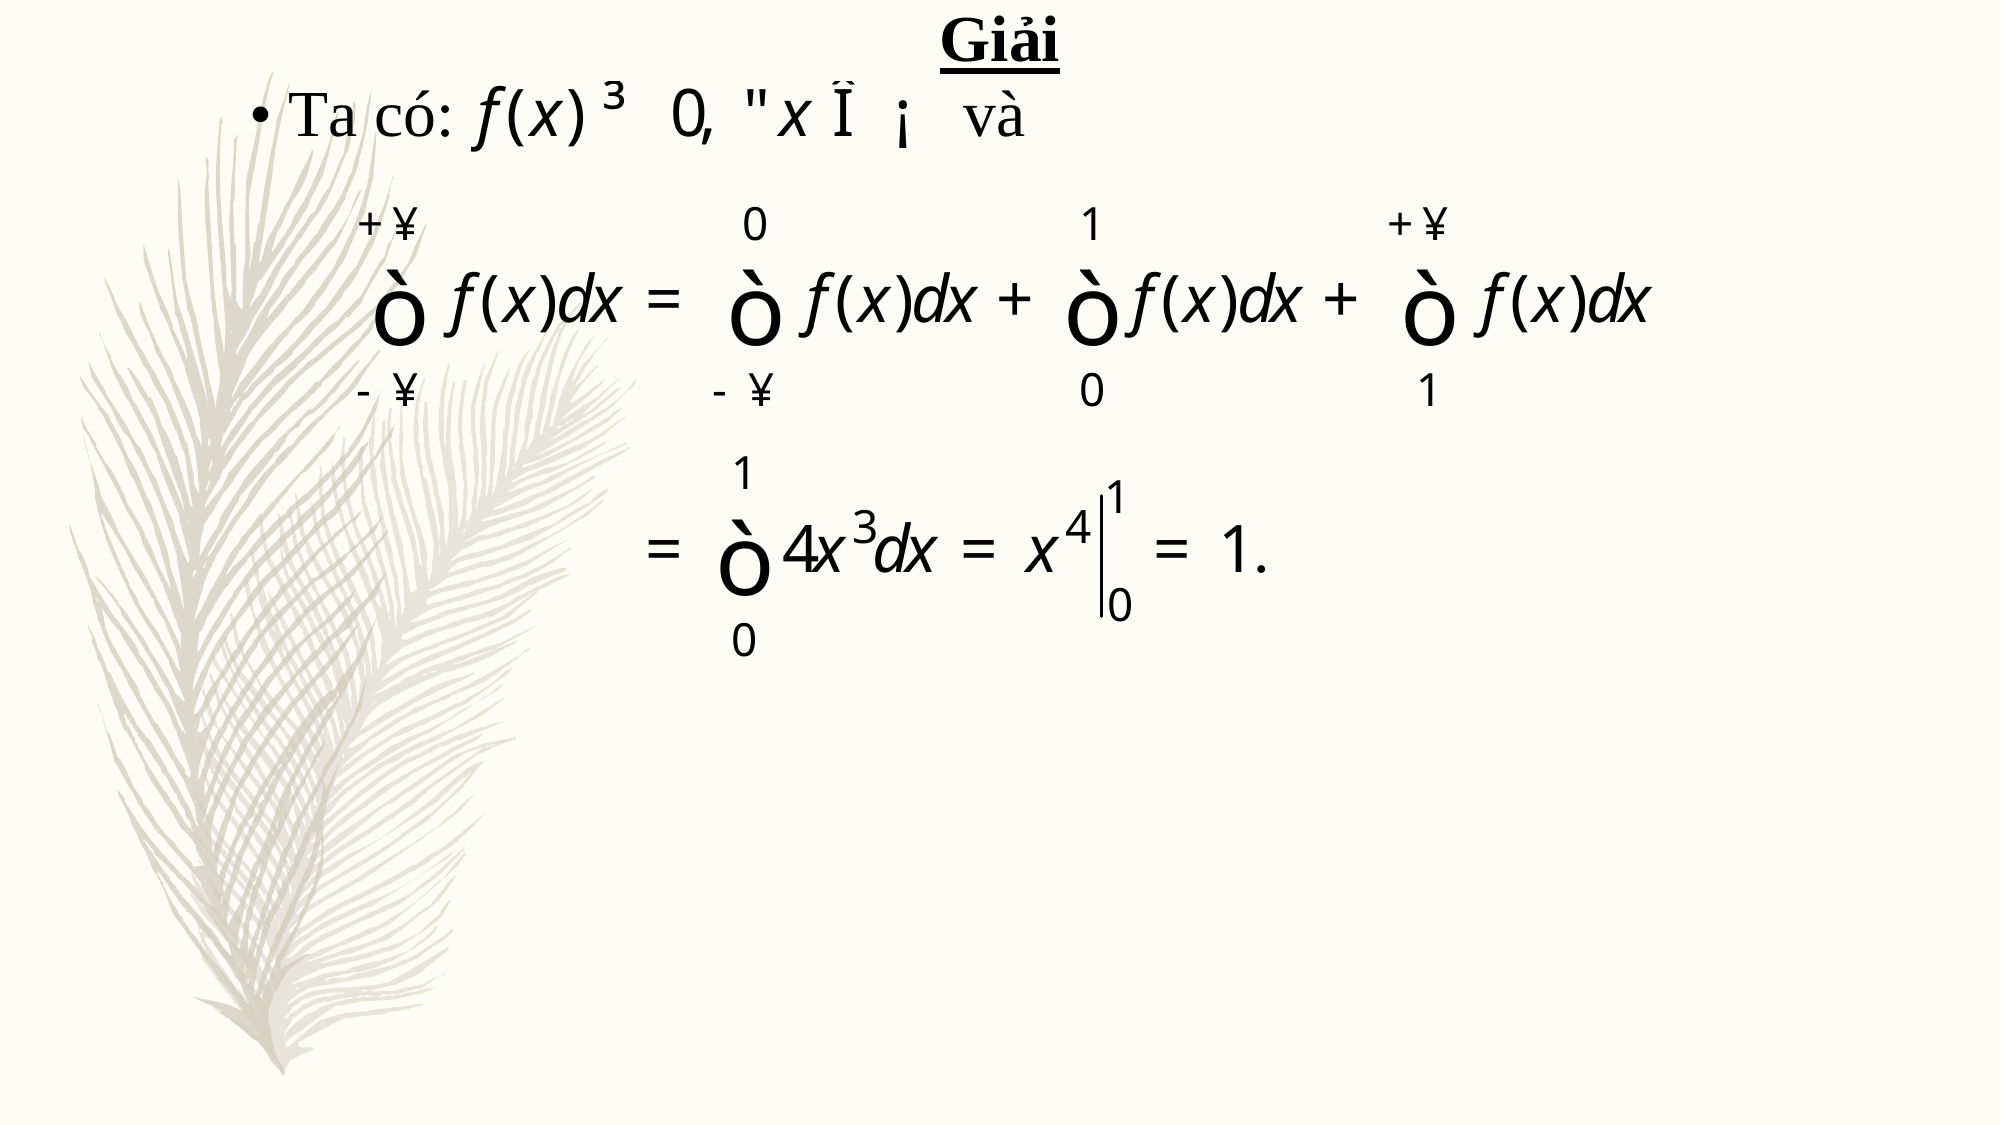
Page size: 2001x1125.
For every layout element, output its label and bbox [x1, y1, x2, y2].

picture [249, 190, 1751, 413]
picture [249, 440, 1751, 663]
picture [249, 0, 1751, 178]
